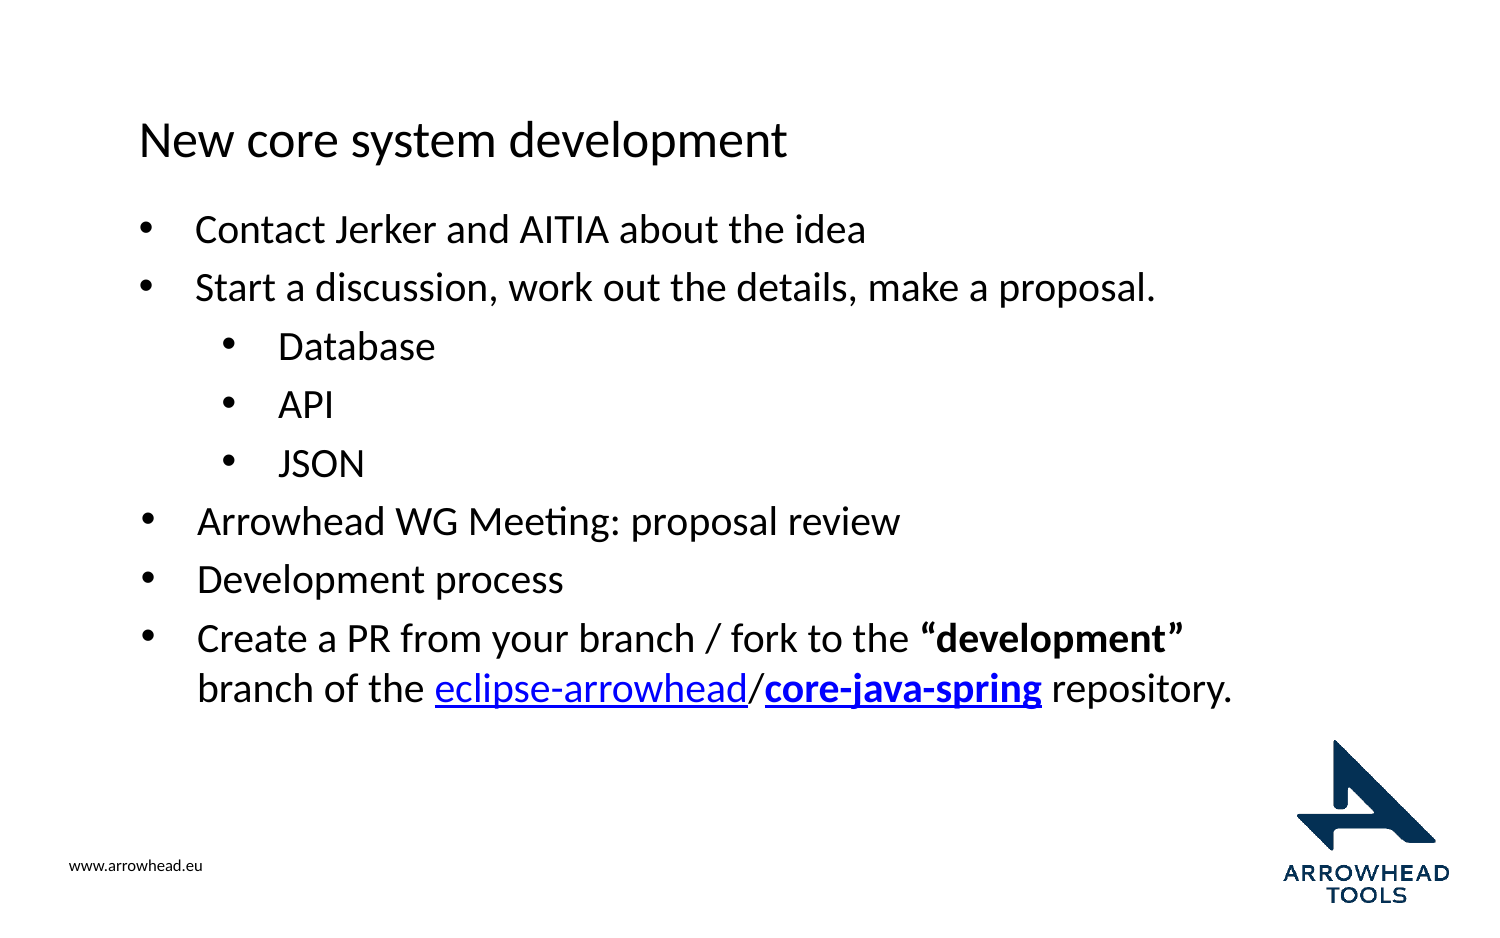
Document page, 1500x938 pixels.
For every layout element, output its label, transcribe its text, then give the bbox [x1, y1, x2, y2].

picture [1283, 740, 1449, 903]
list Contact Jerker and AITIA about the idea Start a discussion, work out the details, make a proposal. Database API JSON Arrowhead WG Meeting: proposal review Development process Create a PR from your branch / fork to the “development” branch of the eclipse-arrowhead/core-java-spring repository. [130, 193, 1300, 883]
title New core system development [130, 97, 1353, 195]
